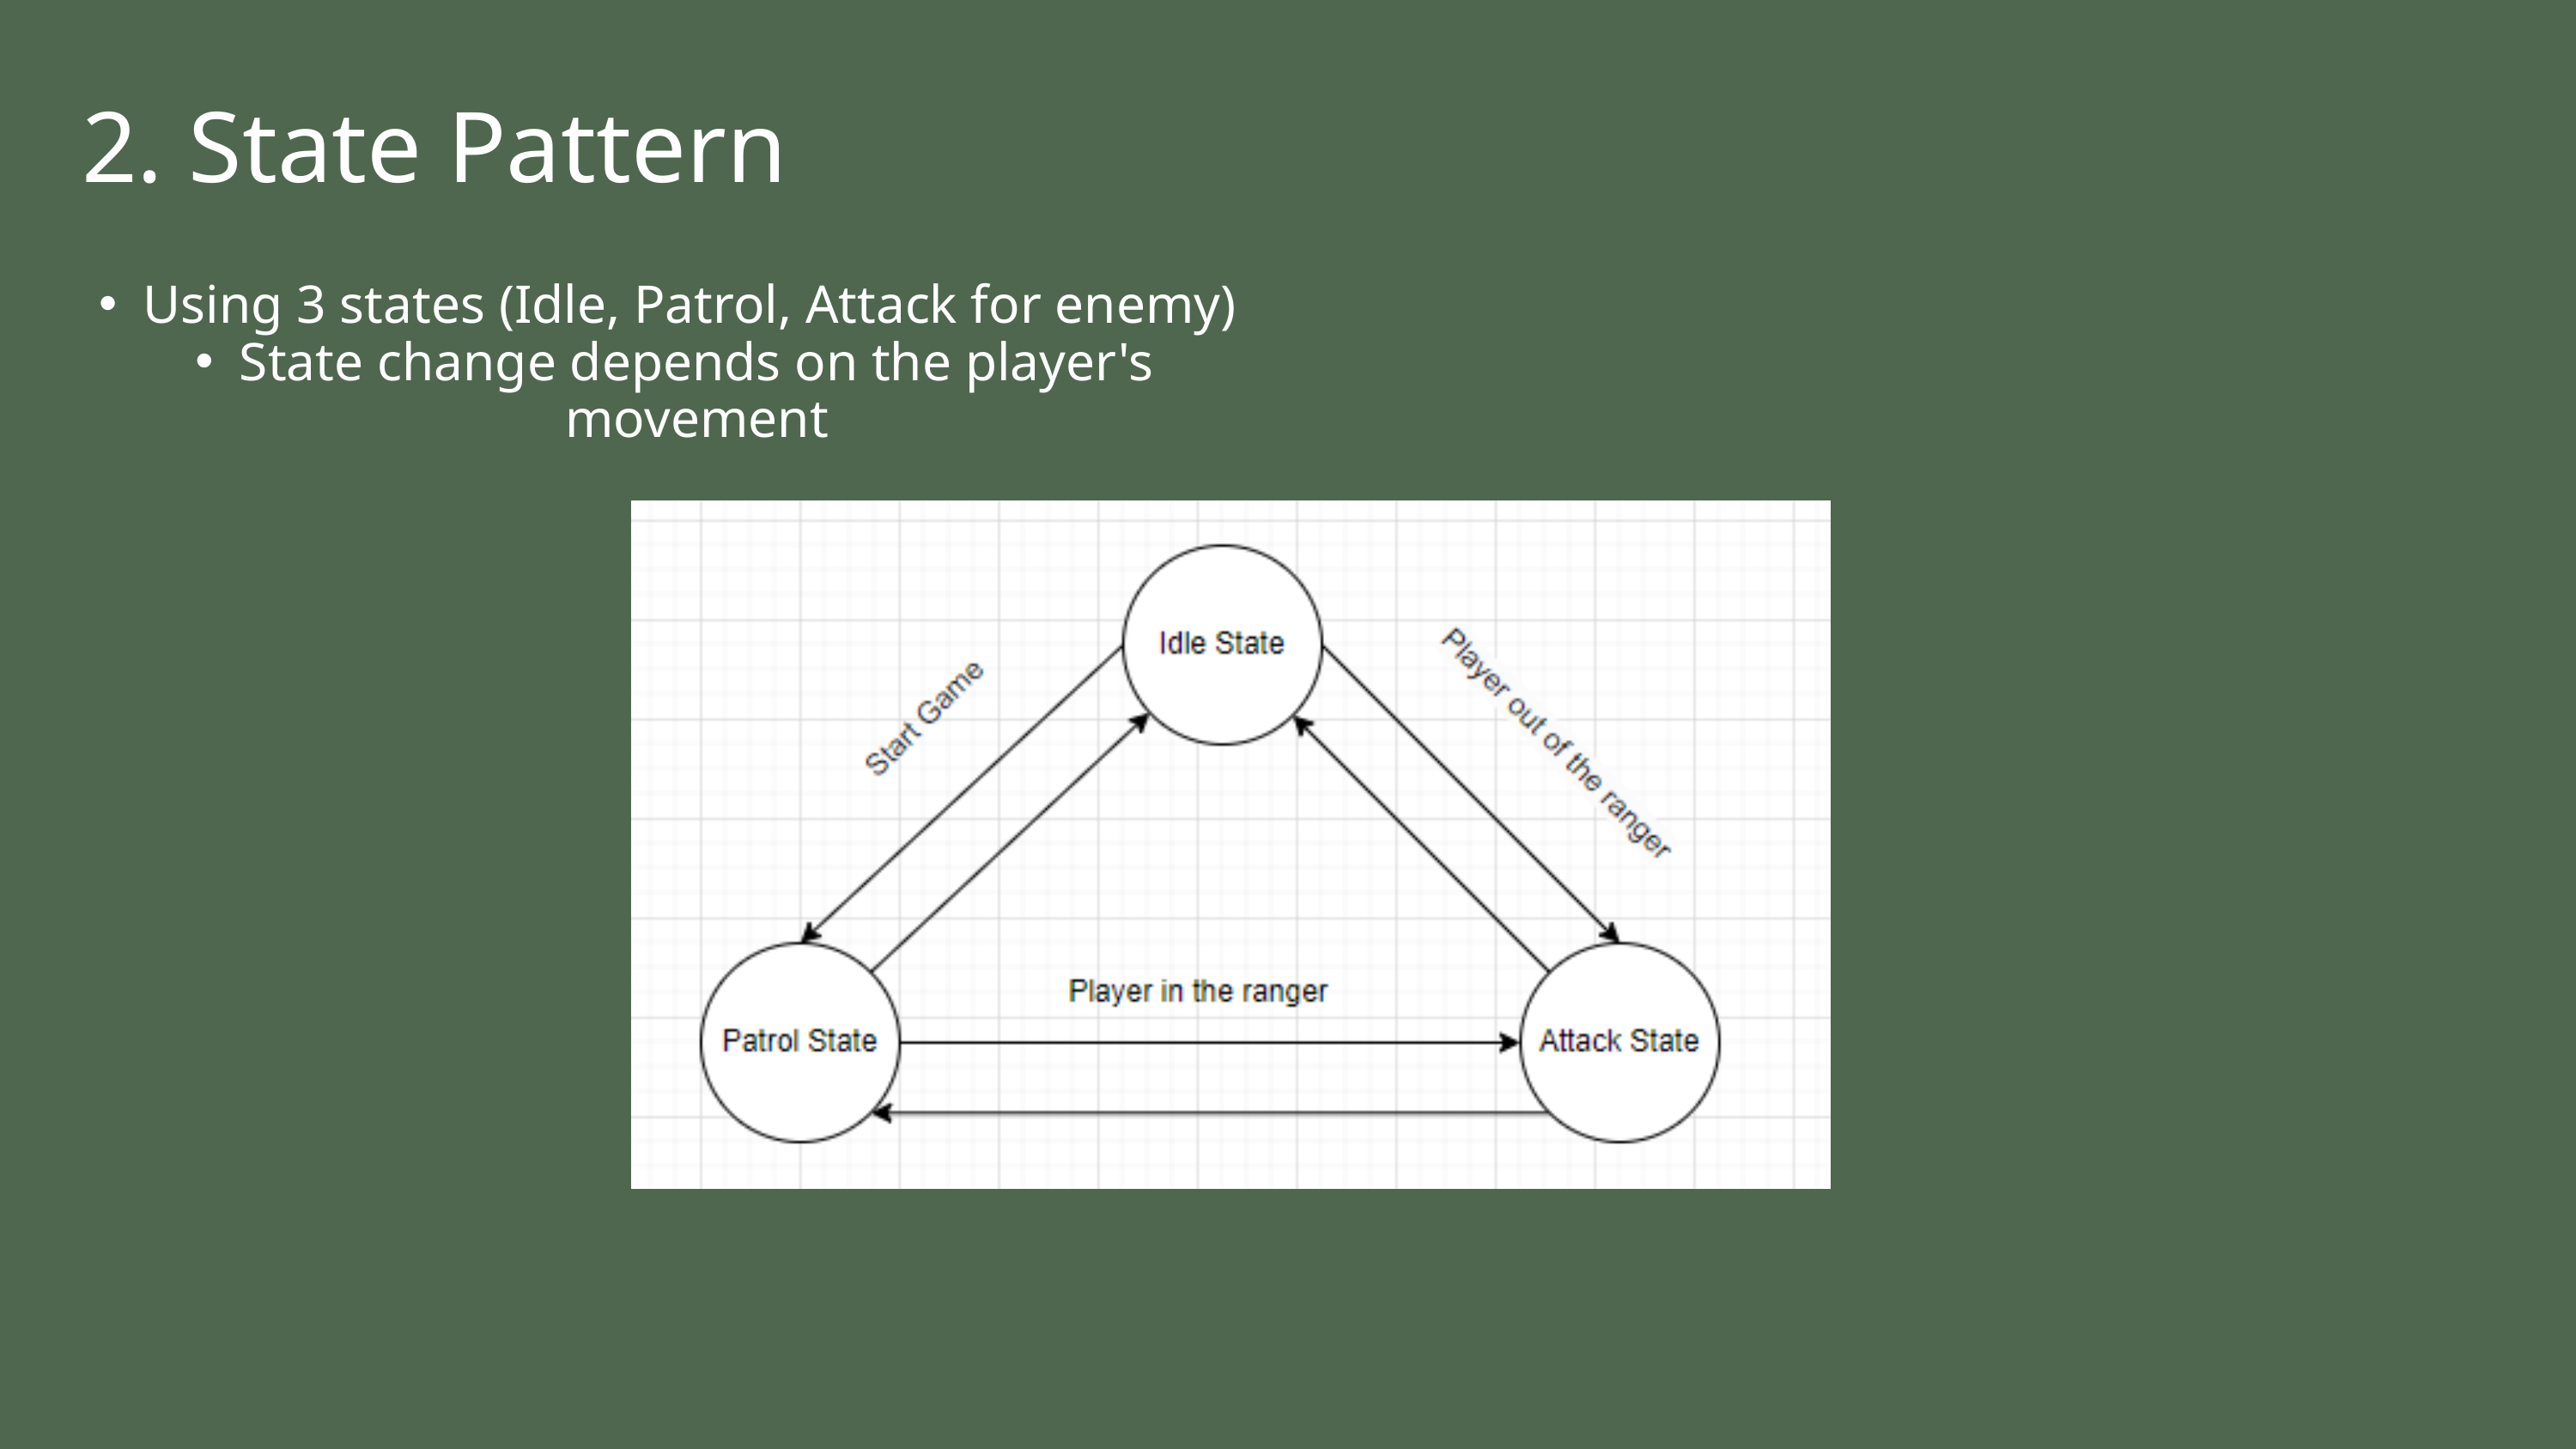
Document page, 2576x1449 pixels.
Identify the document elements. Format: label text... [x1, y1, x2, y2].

picture [630, 500, 1831, 1189]
text_box 2. State Pattern [0, 94, 870, 202]
text_box Using 3 states (Idle, Patrol, Attack for enemy) State change depends on the player's movement [17, 276, 1288, 448]
